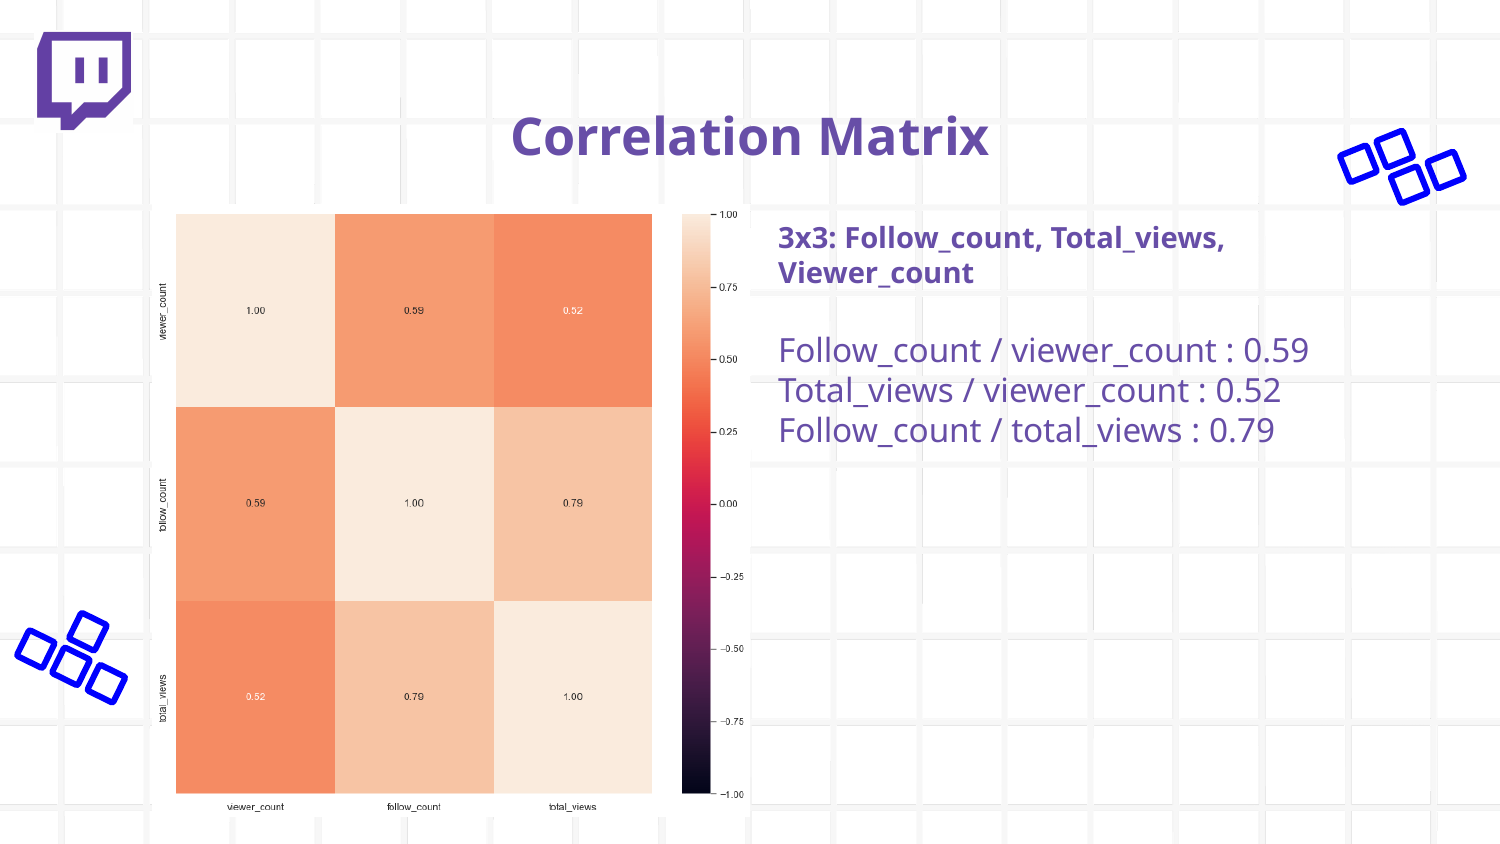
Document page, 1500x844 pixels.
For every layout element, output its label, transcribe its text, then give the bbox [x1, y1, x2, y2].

title Correlation Matrix [116, 88, 1383, 183]
picture [0, 0, 1500, 844]
list 3x3: Follow_count, Total_views, Viewer_count Follow_count / viewer_count : 0.59 Total_views / viewer_count : 0.52 Follow_count / total_views : 0.79 [763, 204, 1413, 794]
